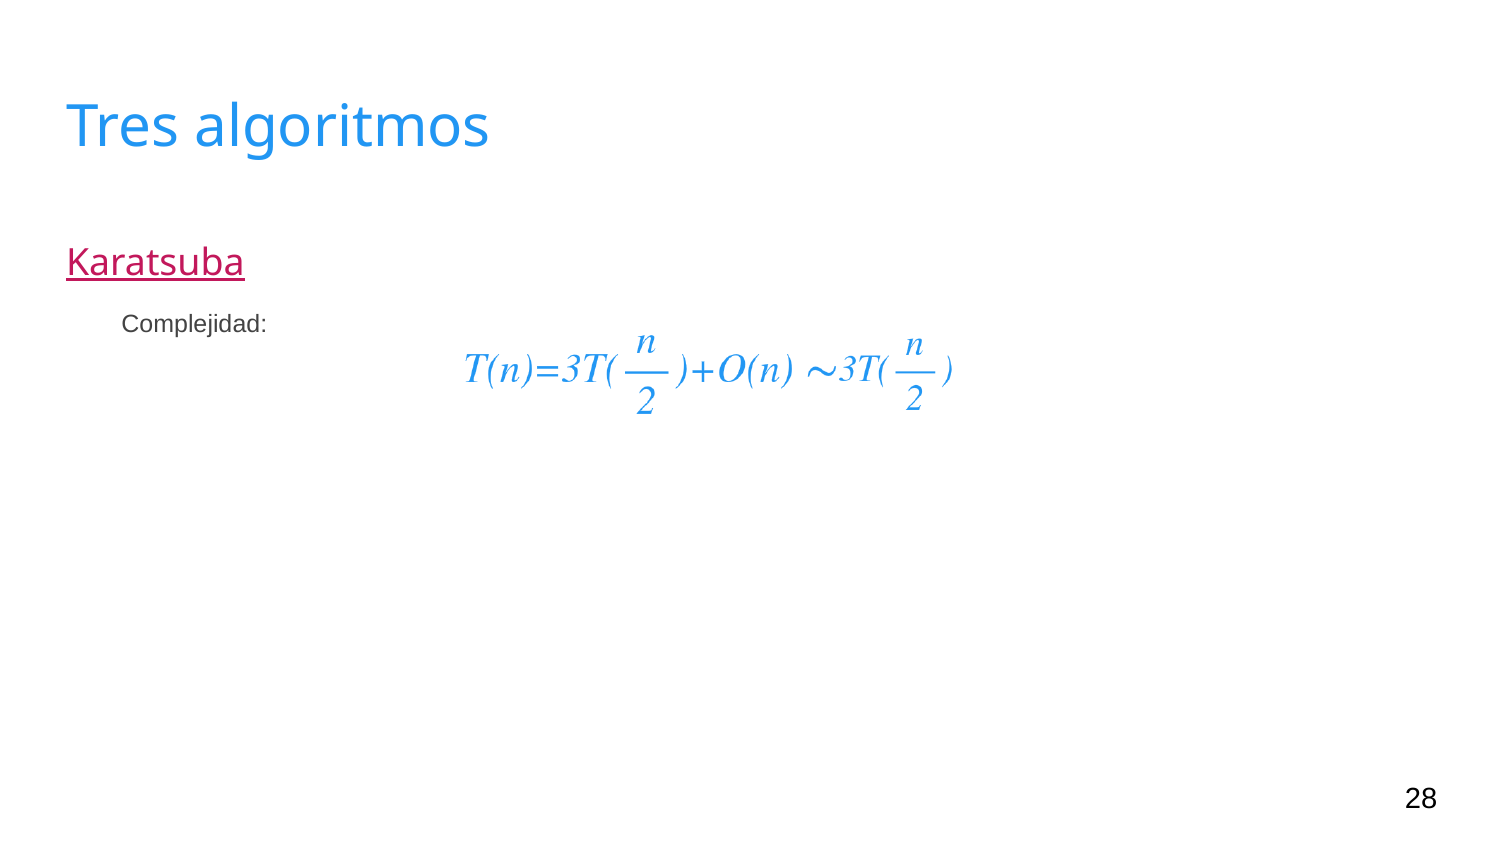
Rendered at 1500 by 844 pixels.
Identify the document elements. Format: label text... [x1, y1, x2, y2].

title Tres algoritmos [51, 72, 1449, 167]
title Karatsuba [51, 222, 1449, 317]
slide_number ‹#› [1389, 764, 1480, 830]
text_box Complejidad: [106, 292, 288, 363]
picture [457, 316, 959, 428]
